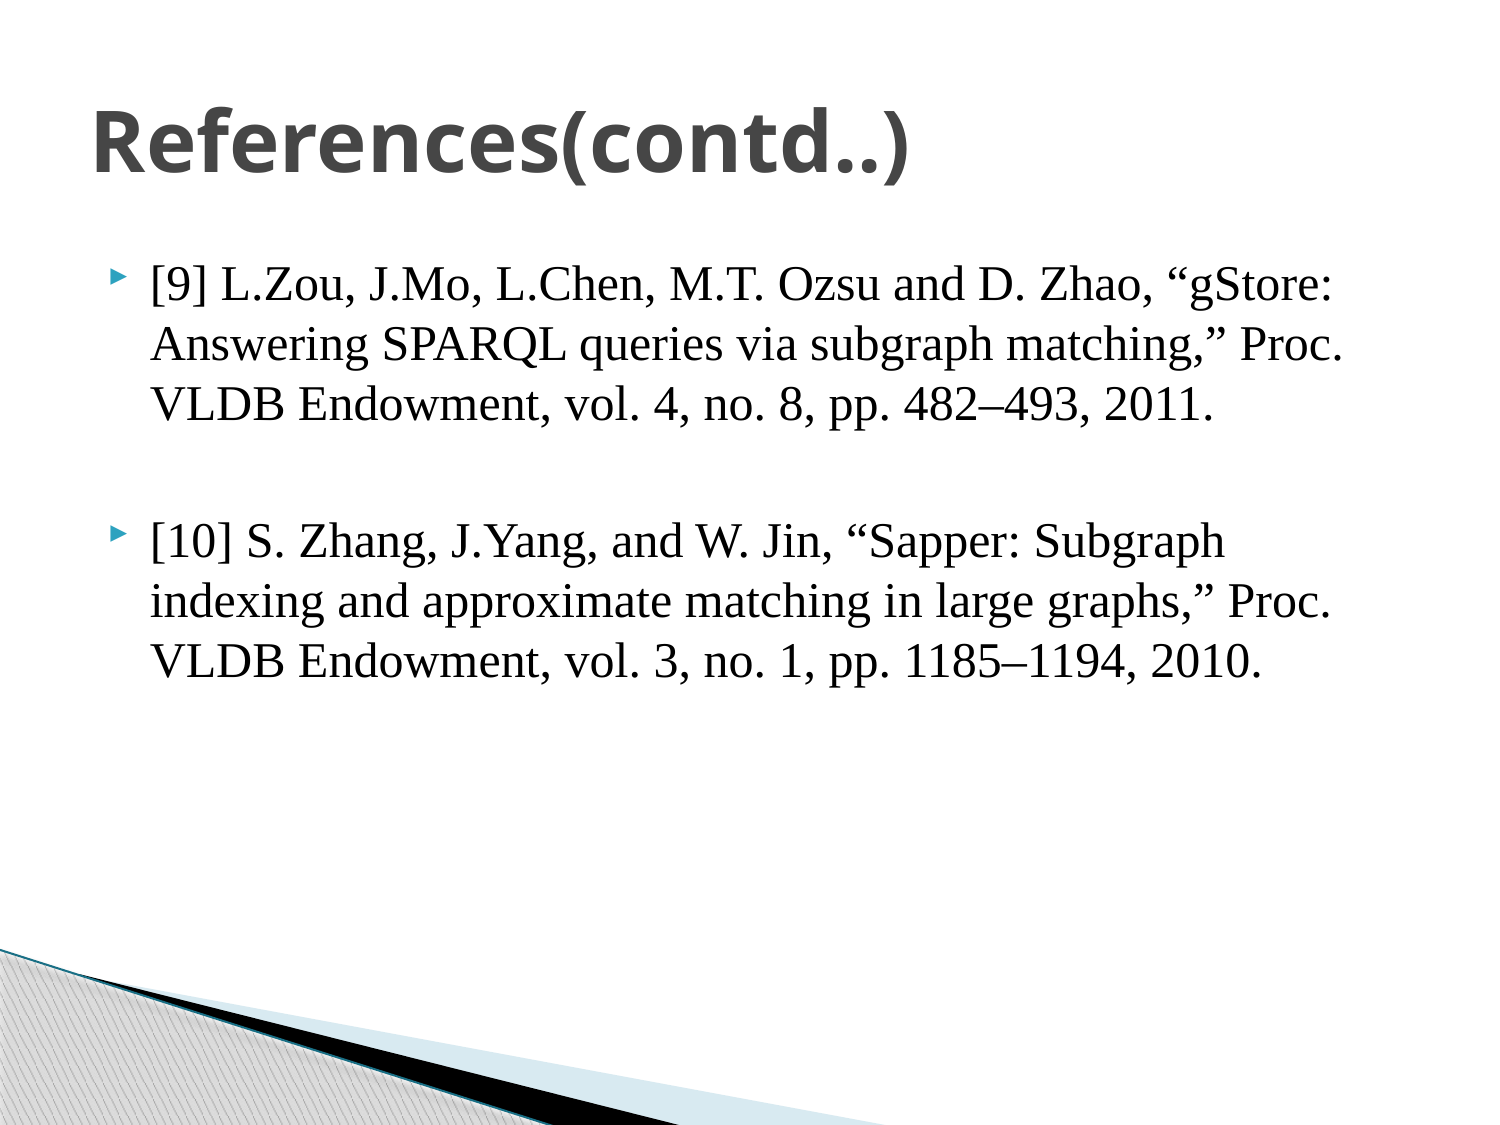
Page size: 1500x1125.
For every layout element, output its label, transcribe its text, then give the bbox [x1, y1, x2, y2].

list [9] L.Zou, J.Mo, L.Chen, M.T. Ozsu and D. Zhao, “gStore: Answering SPARQL queries via subgraph matching,” Proc. VLDB Endowment, vol. 4, no. 8, pp. 482–493, 2011. [10] S. Zhang, J.Yang, and W. Jin, “Sapper: Subgraph indexing and approximate matching in large graphs,” Proc. VLDB Endowment, vol. 3, no. 1, pp. 1185–1194, 2010. [75, 243, 1425, 986]
title References(contd..) [75, 45, 1425, 233]
